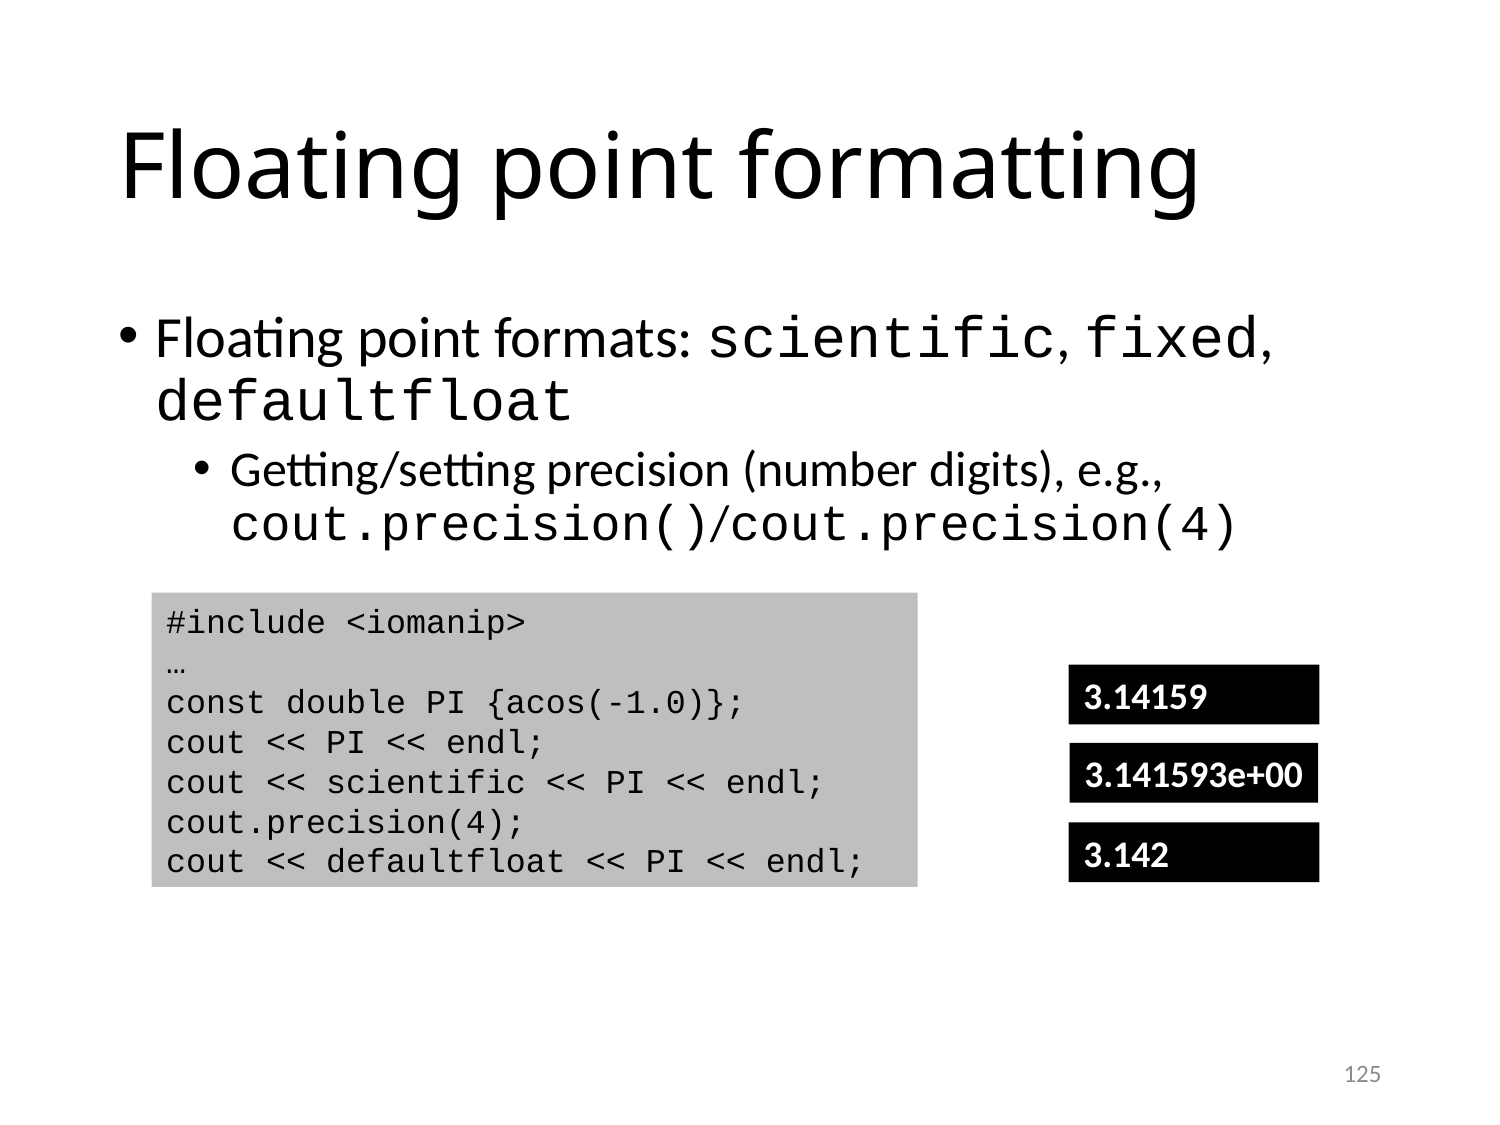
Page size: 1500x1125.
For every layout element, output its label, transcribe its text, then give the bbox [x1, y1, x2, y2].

title Floating point formatting [103, 59, 1397, 278]
text_box 3.14159 [1068, 664, 1320, 725]
text_box 3.142 [1068, 822, 1320, 883]
list Floating point formats: scientific, fixed, defaultfloat Getting/setting precision (number digits), e.g., cout.precision()/cout.precision(4) [103, 299, 1397, 1014]
text_box 3.141593e+00 [1069, 742, 1319, 803]
text_box #include <iomanip> … const double PI {acos(-1.0)}; cout << PI << endl; cout << scientific << PI << endl; cout.precision(4); cout << defaultfloat << PI << endl; [151, 592, 918, 887]
slide_number 125 [1059, 1042, 1397, 1103]
